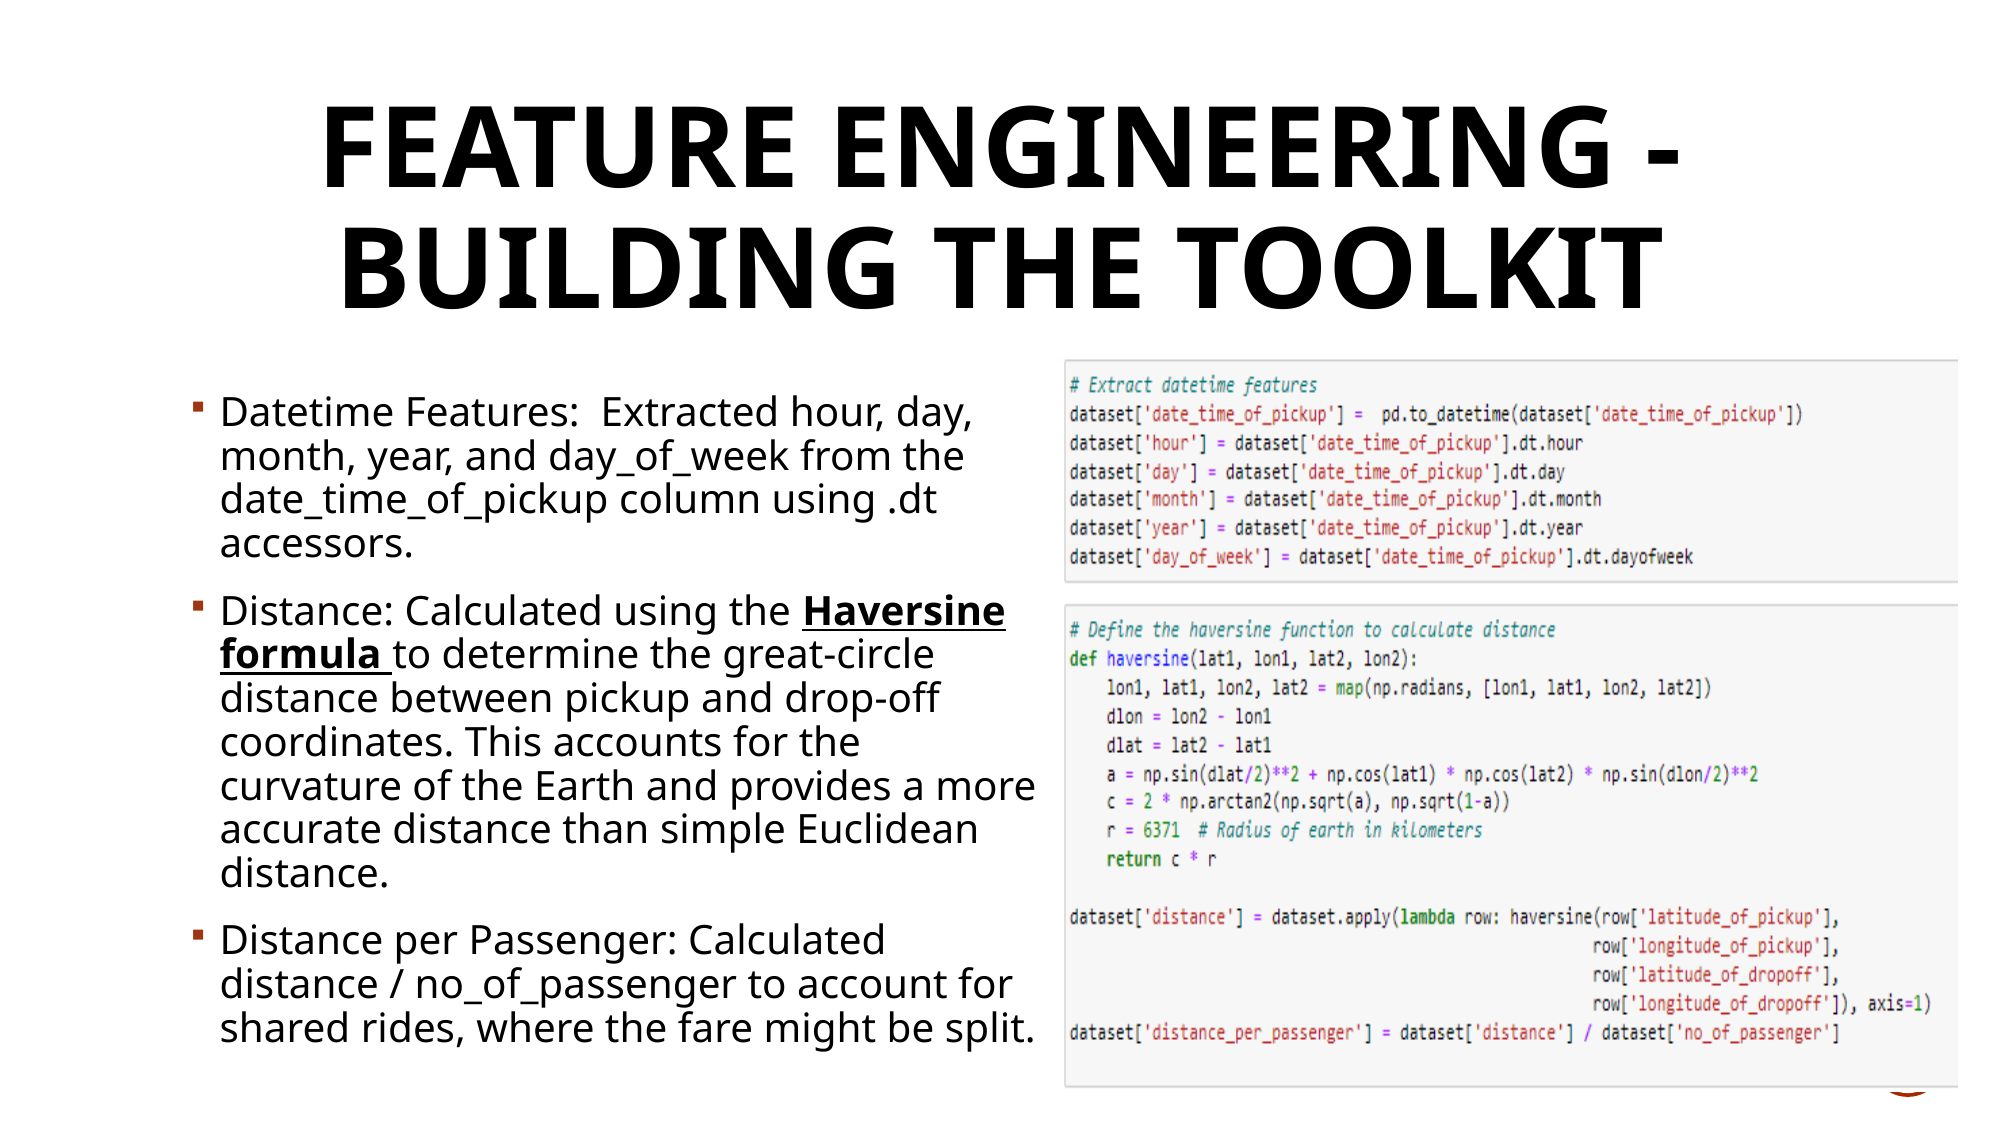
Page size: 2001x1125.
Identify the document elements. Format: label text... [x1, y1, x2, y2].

title Feature Engineering - Building the Toolkit [175, 79, 1826, 344]
picture [1055, 358, 1958, 1092]
list Datetime Features: Extracted hour, day, month, year, and day_of_week from the date_time_of_pickup column using .dt accessors. Distance: Calculated using the Haversine formula to determine the great-circle distance between pickup and drop-off coordinates. This accounts for the curvature of the Earth and provides a more accurate distance than simple Euclidean distance. Distance per Passenger: Calculated distance / no_of_passenger to account for shared rides, where the fare might be split. [175, 384, 1054, 1093]
